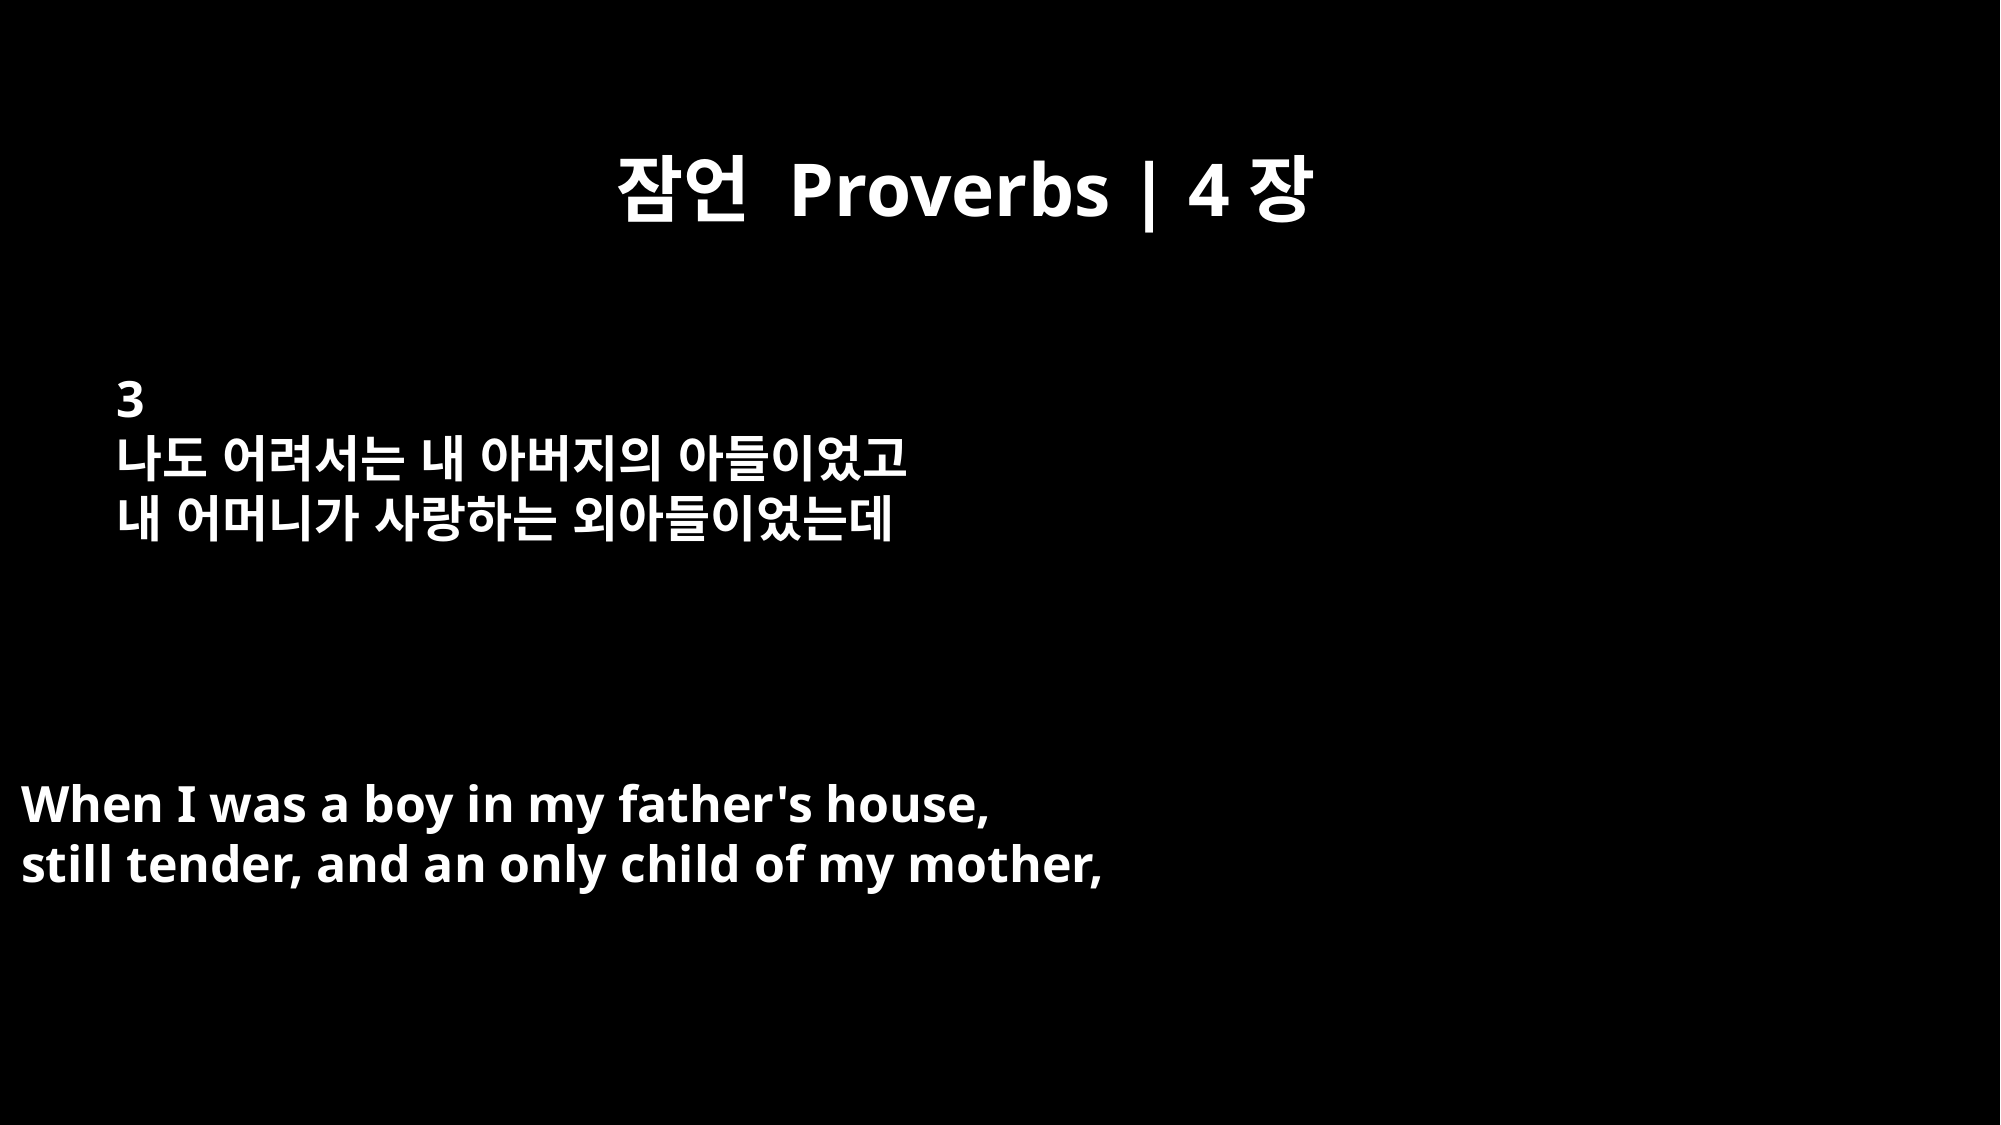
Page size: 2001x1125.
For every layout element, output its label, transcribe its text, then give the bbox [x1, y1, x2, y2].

text_box When I was a boy in my father's house, still tender, and an only child of my mother, [6, 764, 1120, 900]
text_box 잠언 Proverbs | 4장 [601, 136, 1331, 239]
text_box 3 나도 어려서는 내 아버지의 아들이었고 내 어머니가 사랑하는 외아들이었는데 [102, 359, 924, 555]
